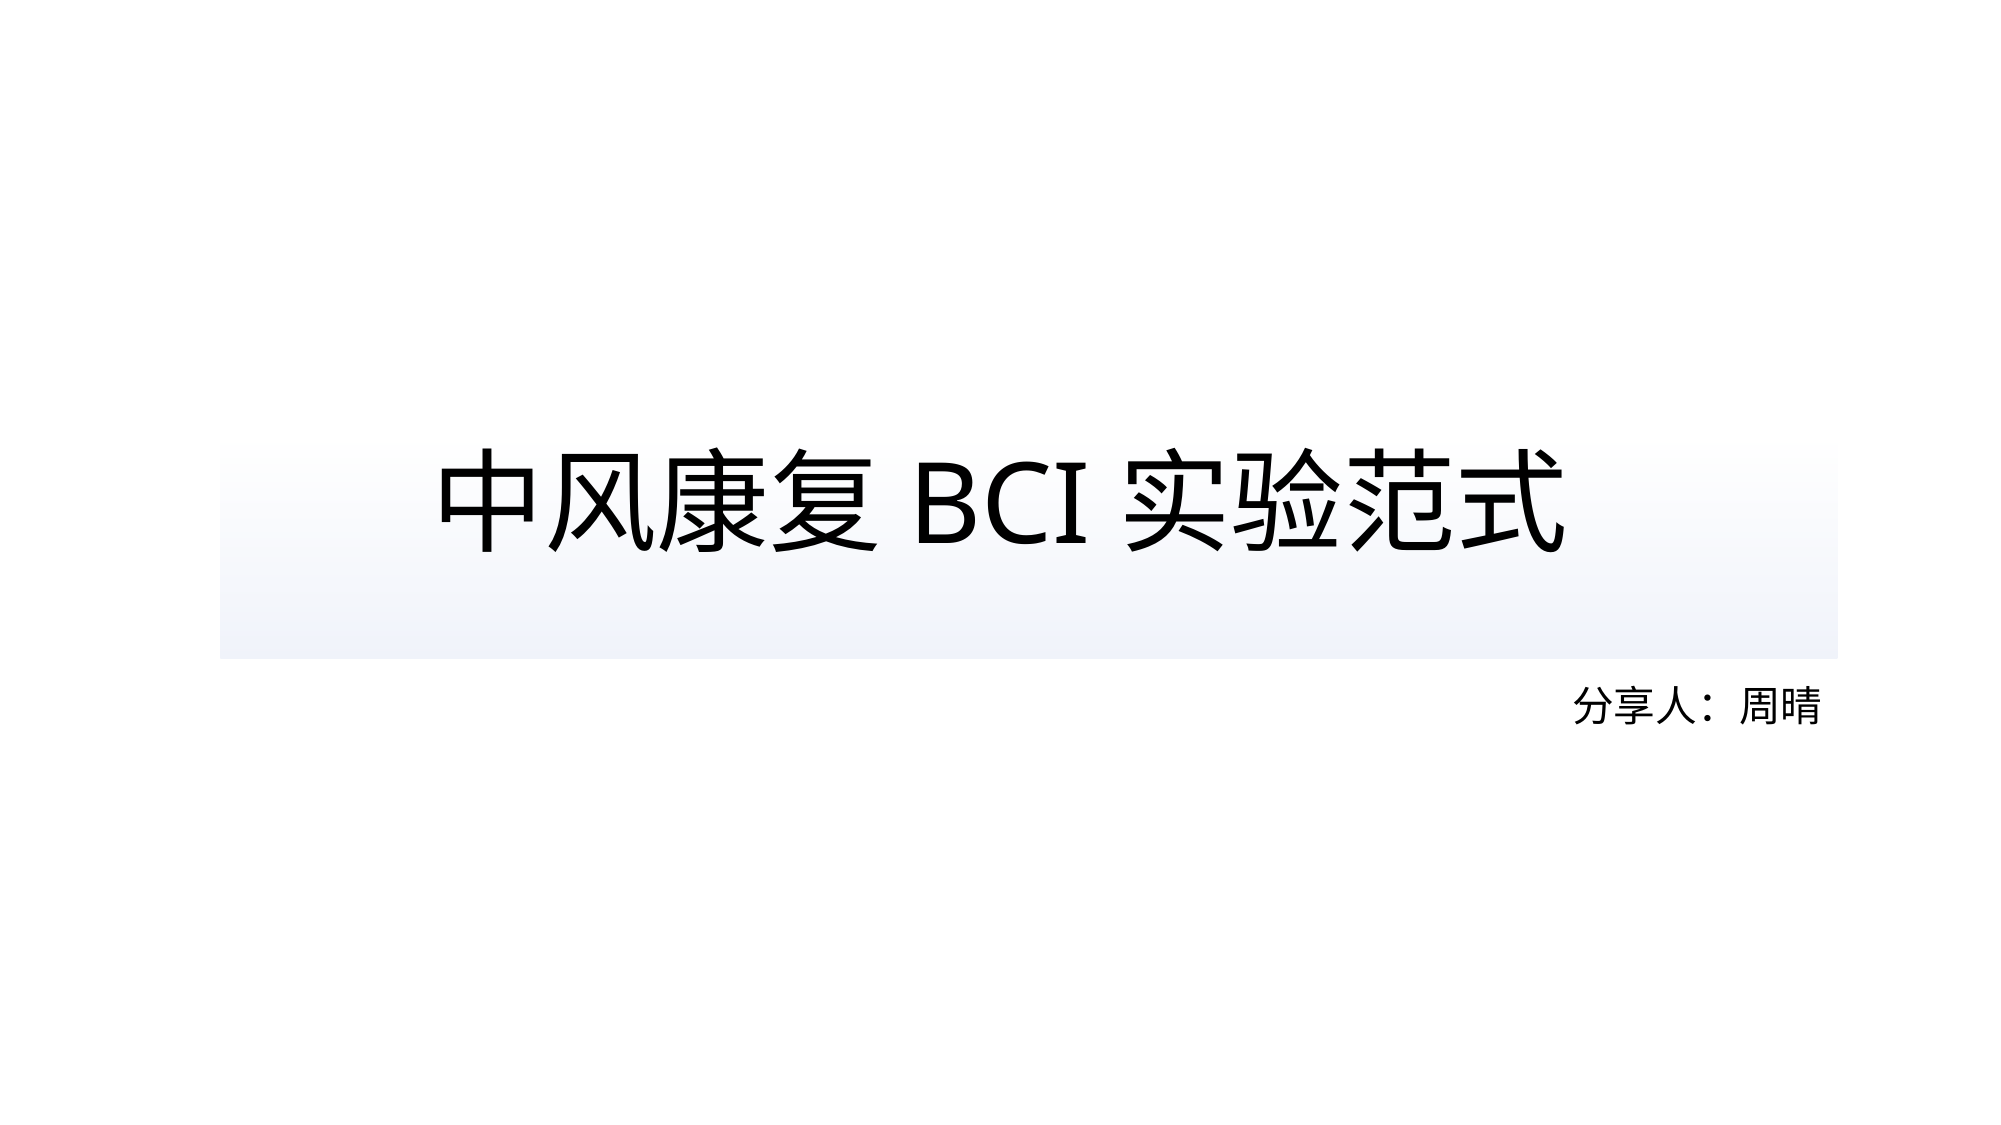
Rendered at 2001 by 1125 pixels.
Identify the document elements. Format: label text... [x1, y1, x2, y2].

text_box [219, 437, 1838, 659]
subtitle 分享人：周晴 [1470, 658, 1838, 758]
title 中风康复BCI实验范式 [249, 184, 1750, 576]
